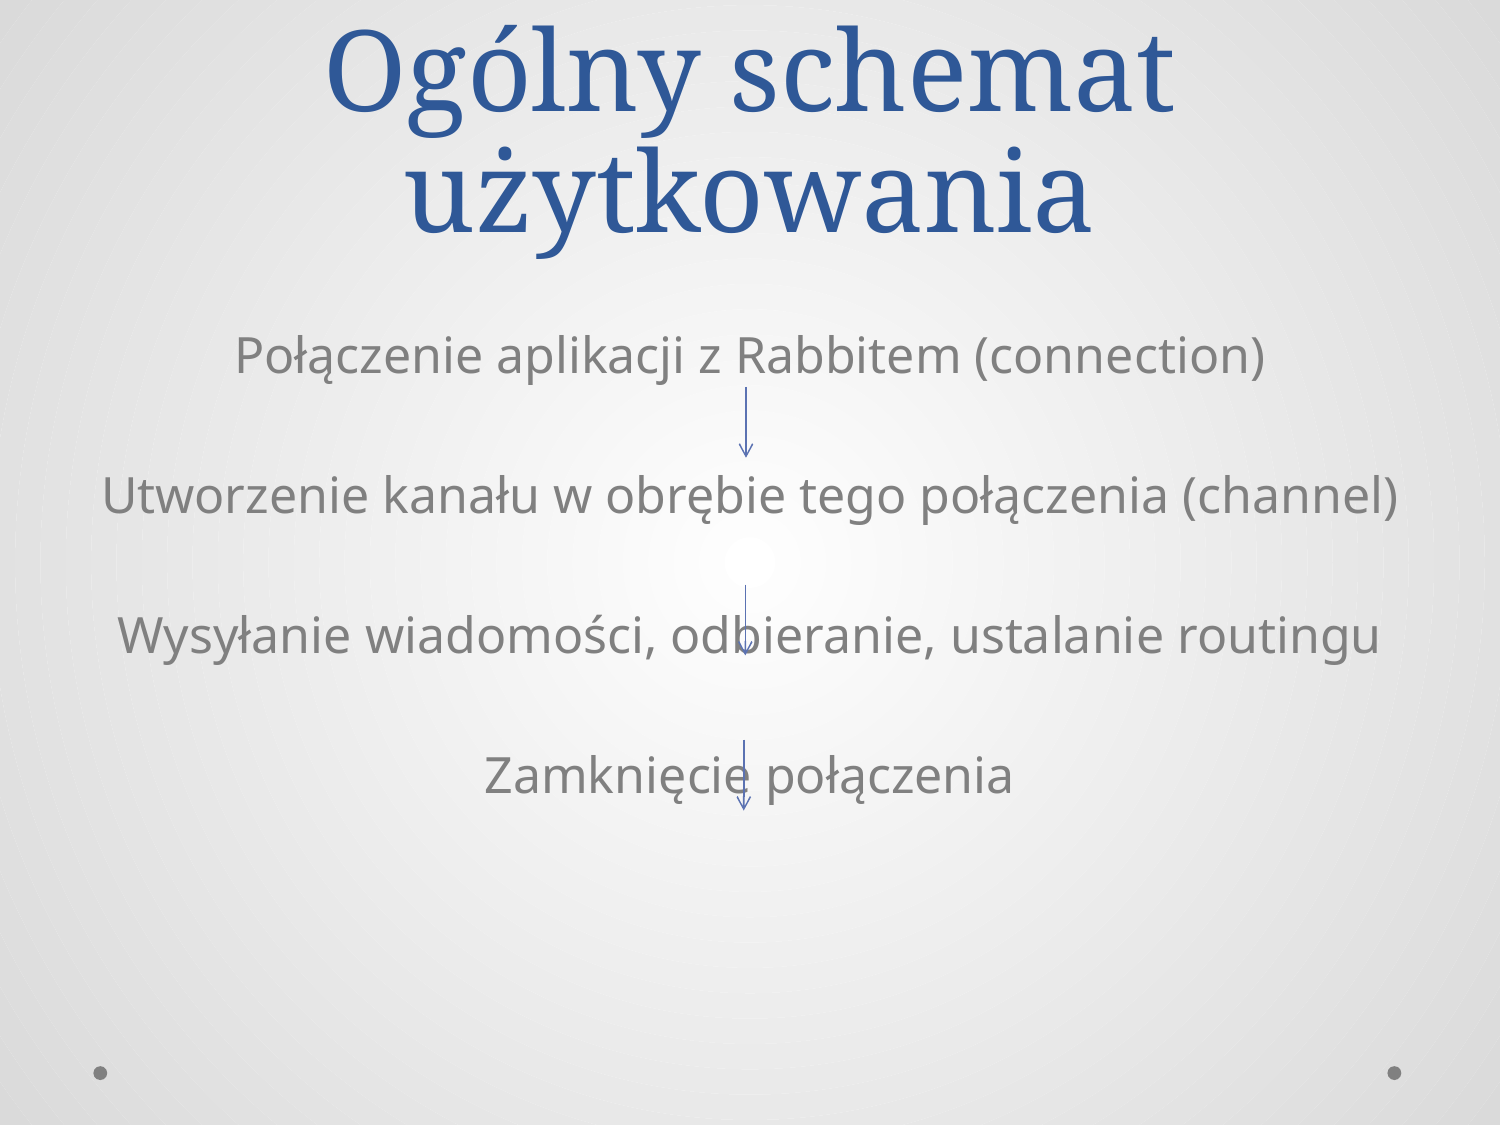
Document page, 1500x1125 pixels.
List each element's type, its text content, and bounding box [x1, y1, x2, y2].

list Połączenie aplikacji z Rabbitem (connection) Utworzenie kanału w obrębie tego połączenia (channel) Wysyłanie wiadomości, odbieranie, ustalanie routingu Zamknięcie połączenia [75, 316, 1425, 1059]
title Ogólny schemat użytkowania [75, 0, 1425, 263]
